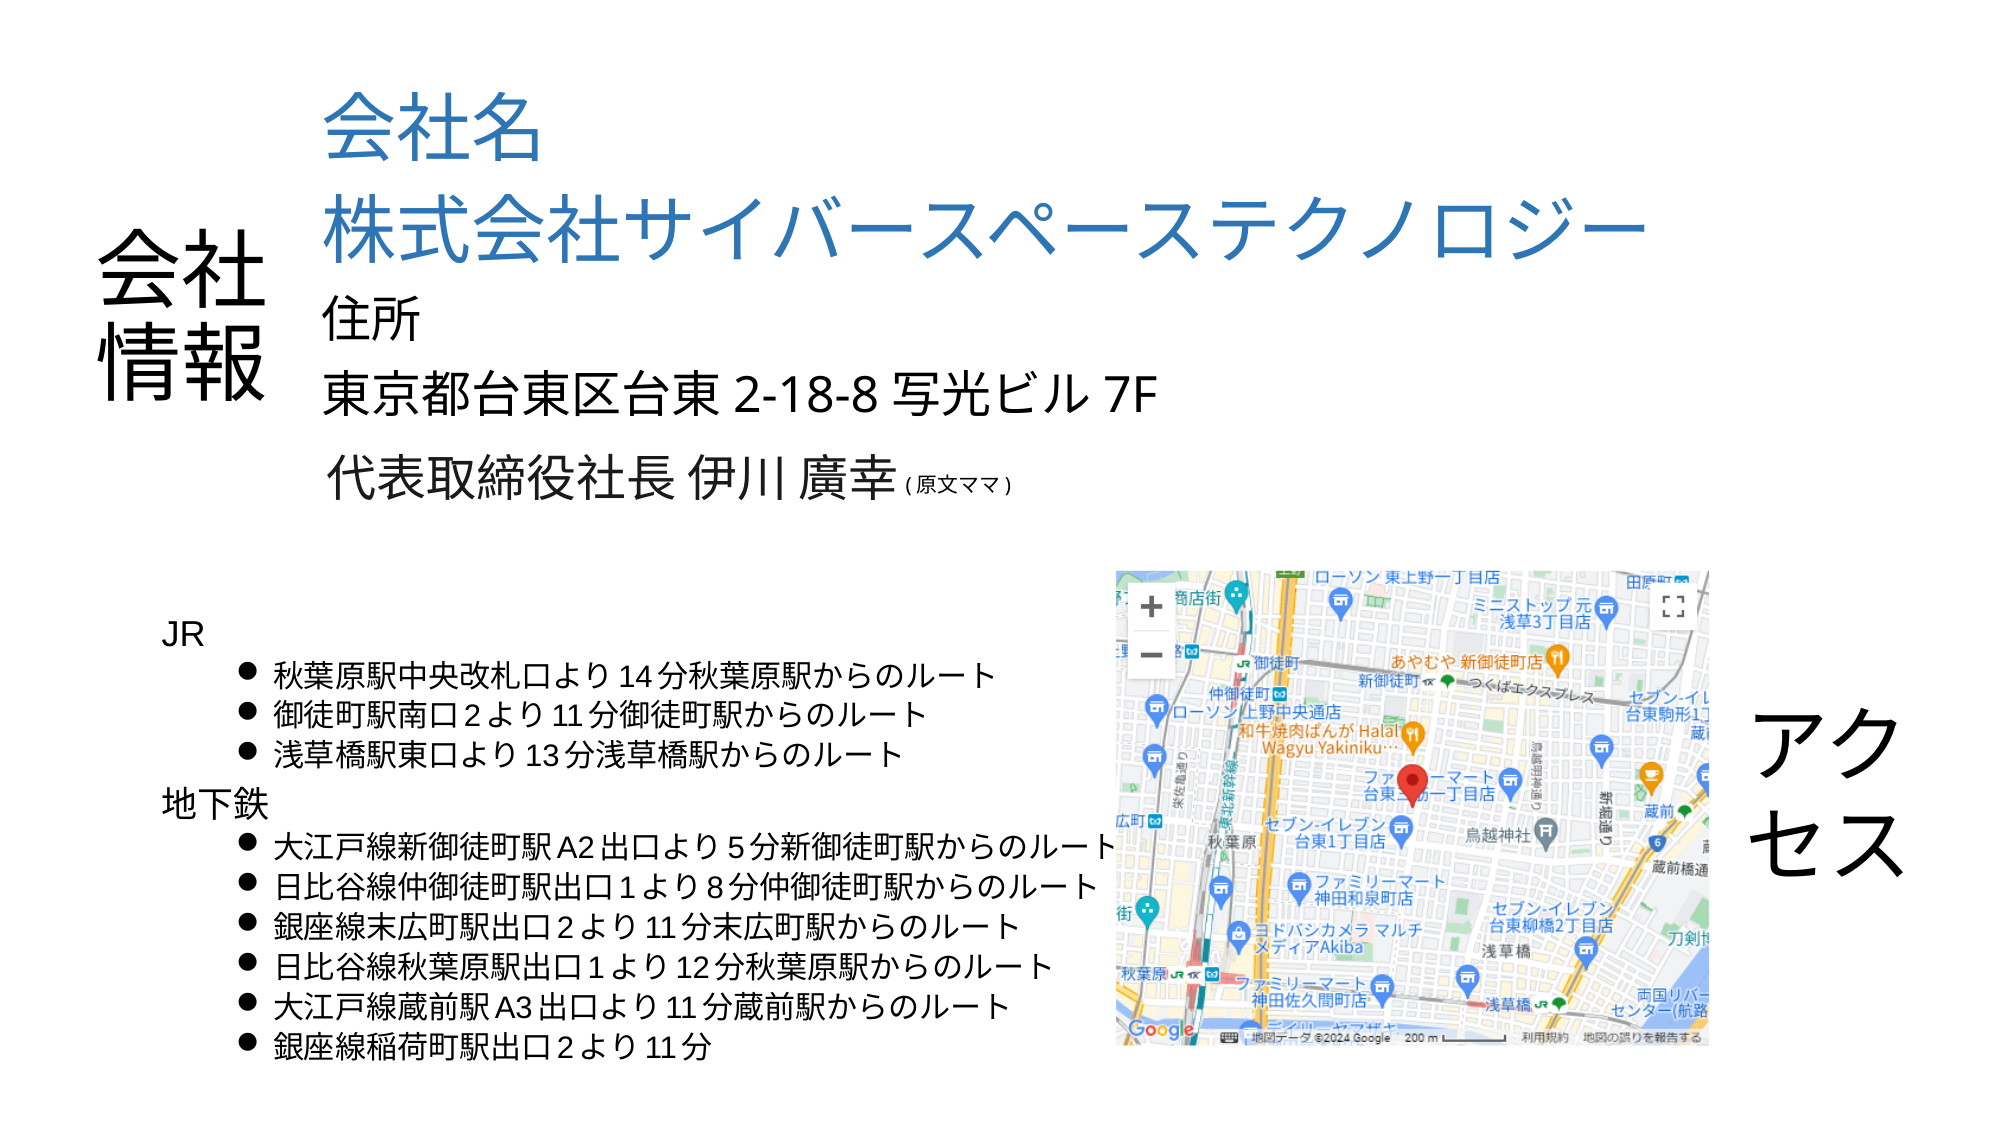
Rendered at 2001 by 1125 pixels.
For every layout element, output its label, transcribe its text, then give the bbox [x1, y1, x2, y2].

text_box JR 秋葉原駅中央改札口より14分秋葉原駅からのルート 御徒町駅南口2より11分御徒町駅からのルート 浅草橋駅東口より13分浅草橋駅からのルート 地下鉄 大江戸線新御徒町駅A2出口より5分新御徒町駅からのルート 日比谷線仲御徒町駅出口1より8分仲御徒町駅からのルート 銀座線末広町駅出口2より11分末広町駅からのルート 日比谷線秋葉原駅出口1より12分秋葉原駅からのルート 大江戸線蔵前駅A3出口より11分蔵前駅からのルート 銀座線稲荷町駅出口2より11分 [146, 607, 1144, 1074]
list 会社名 株式会社サイバースペーステクノロジー 住所 東京都台東区台東2-18-8写光ビル7F [306, 75, 1849, 440]
picture [1113, 568, 1714, 1050]
text_box アク セス [1730, 684, 1927, 900]
text_box (原文ママ) [890, 464, 1027, 505]
title 会社 情報 [79, 218, 284, 422]
text_box 代表取締役社長 伊川 廣幸 [311, 438, 914, 514]
